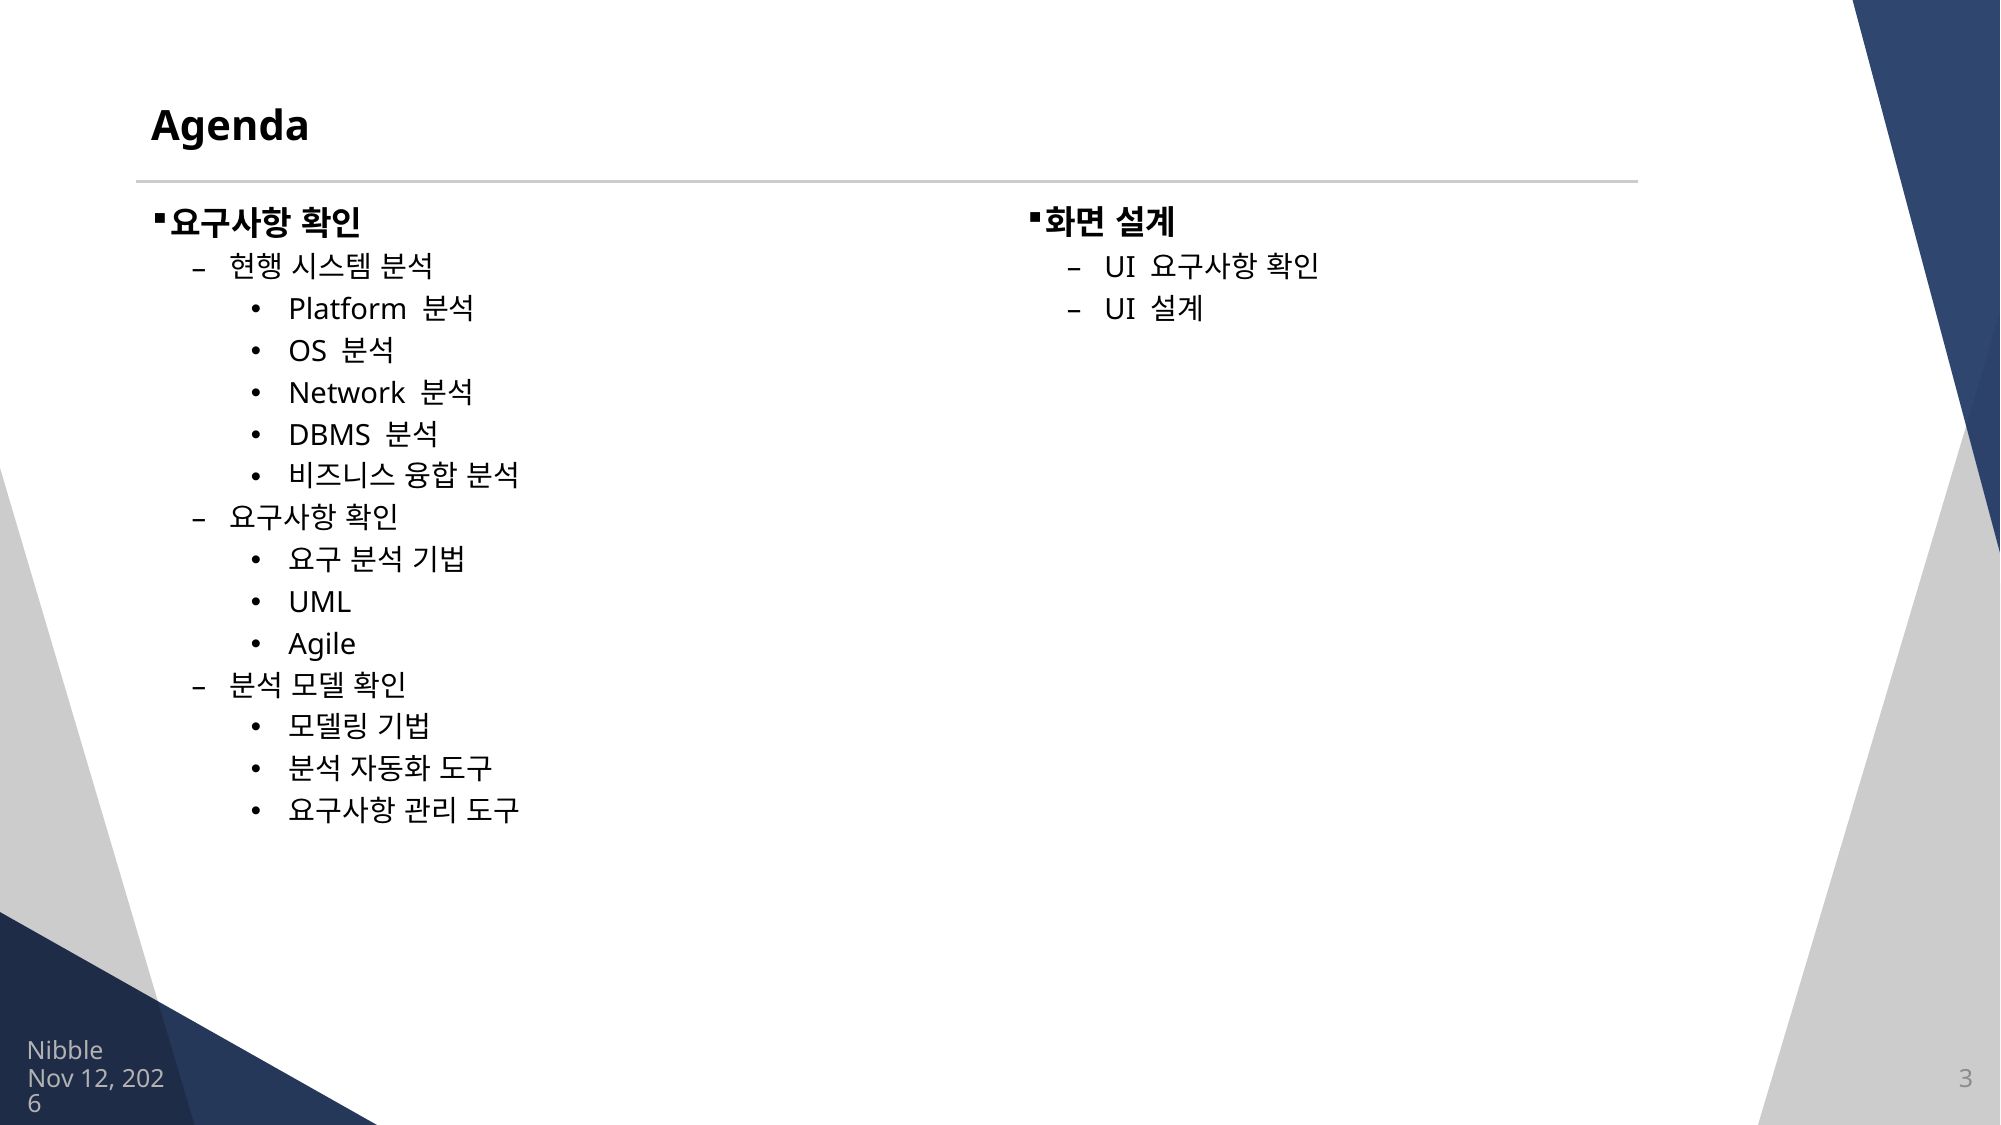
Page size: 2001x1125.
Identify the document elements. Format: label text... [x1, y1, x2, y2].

footer Nibble [11, 1020, 248, 1080]
list 화면 설계 UI 요구사항 확인 UI 설계 [1012, 198, 1863, 1020]
title Agenda [135, 72, 1861, 182]
slide_number 3 [1923, 1050, 1989, 1110]
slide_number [12, 1049, 190, 1110]
list 요구사항 확인 현행 시스템 분석 Platform 분석 OS 분석 Network 분석 DBMS 분석 비즈니스 융합 분석 요구사항 확인 요구 분석 기법 UML Agile 분석 모델 확인 모델링 기법 분석 자동화 도구 요구사항 관리 도구 [137, 199, 988, 1021]
